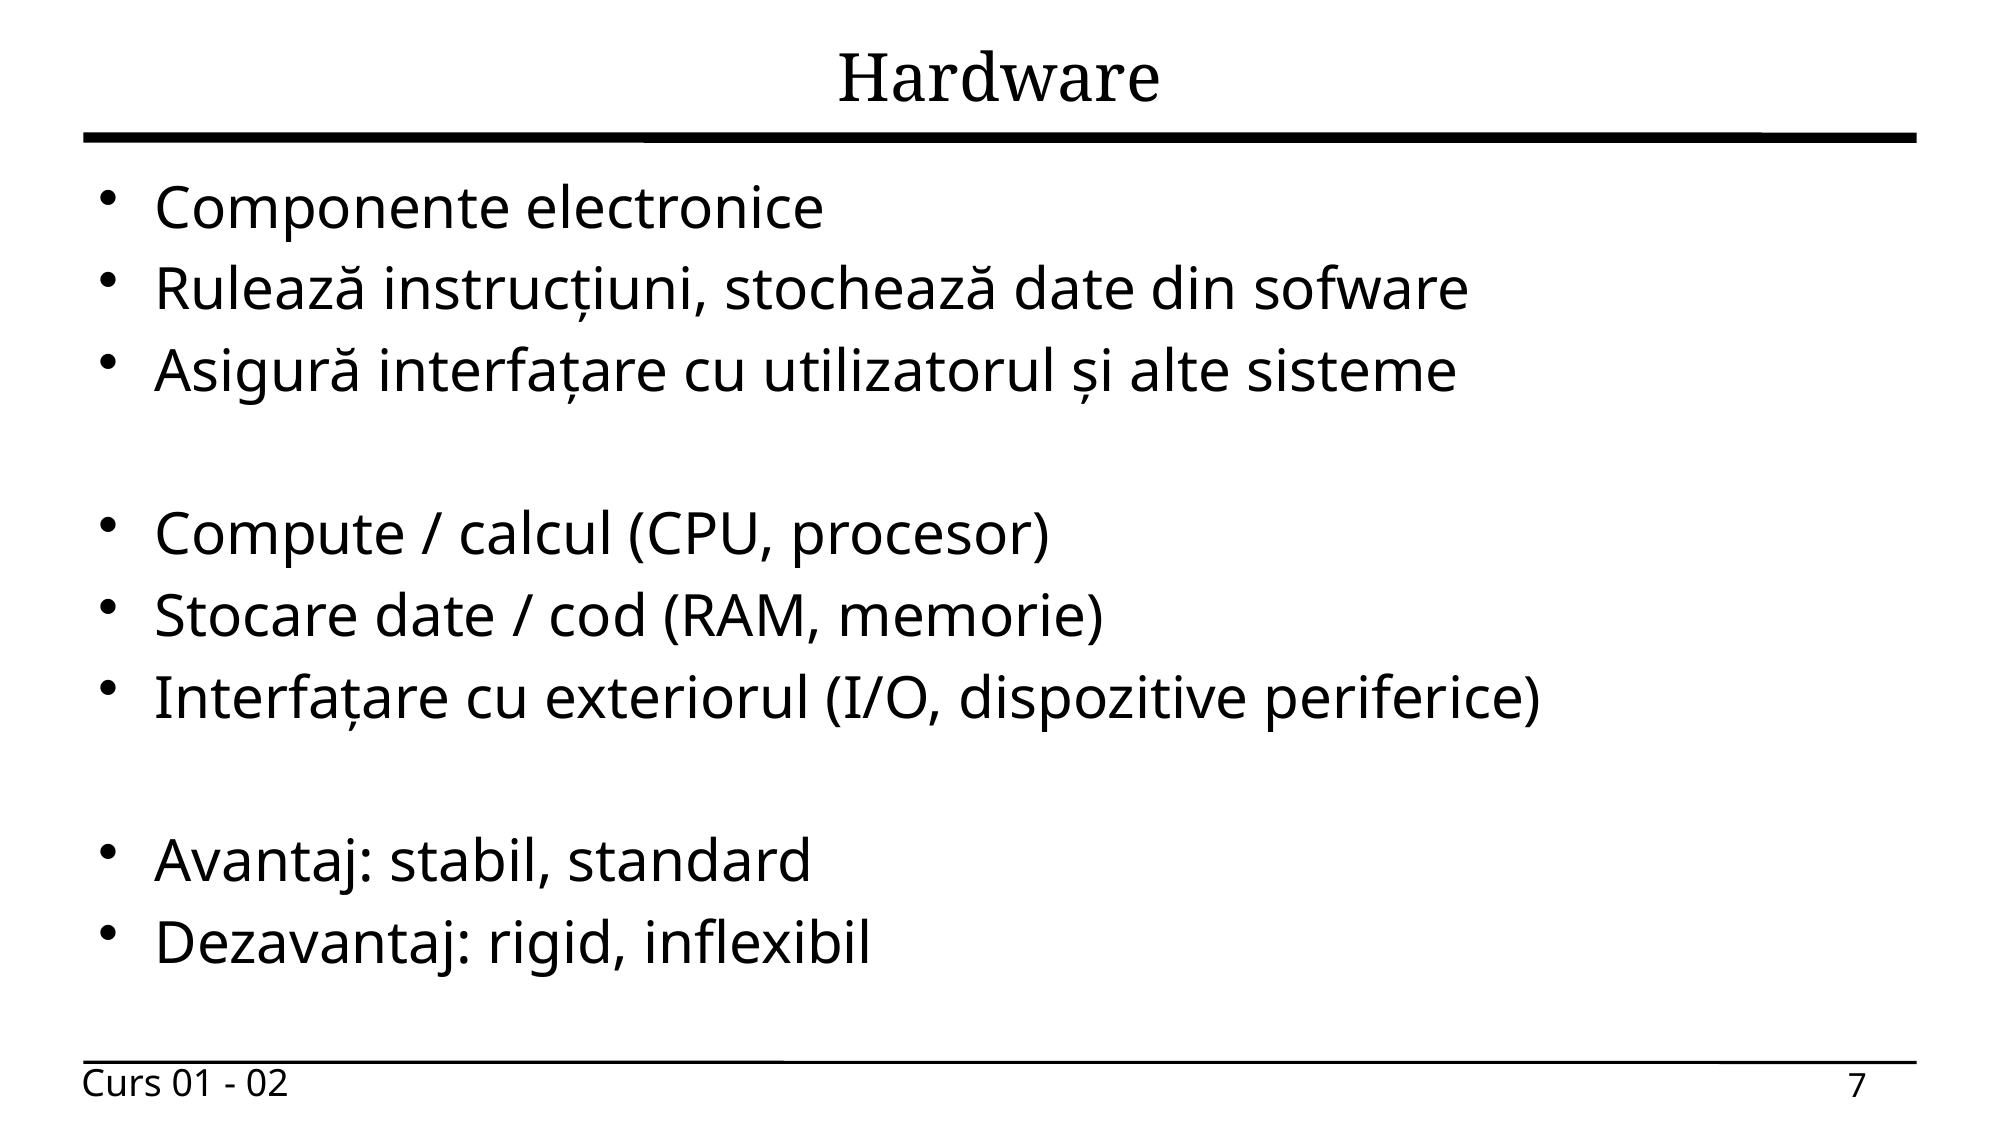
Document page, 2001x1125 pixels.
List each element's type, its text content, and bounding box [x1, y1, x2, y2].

title Hardware [83, 24, 1917, 126]
list Componente electronice Rulează instrucțiuni, stochează date din sofware Asigură interfațare cu utilizatorul și alte sisteme Compute / calcul (CPU, procesor) Stocare date / cod (RAM, memorie) Interfațare cu exteriorul (I/O, dispozitive periferice) Avantaj: stabil, standard Dezavantaj: rigid, inflexibil [83, 162, 1917, 1051]
